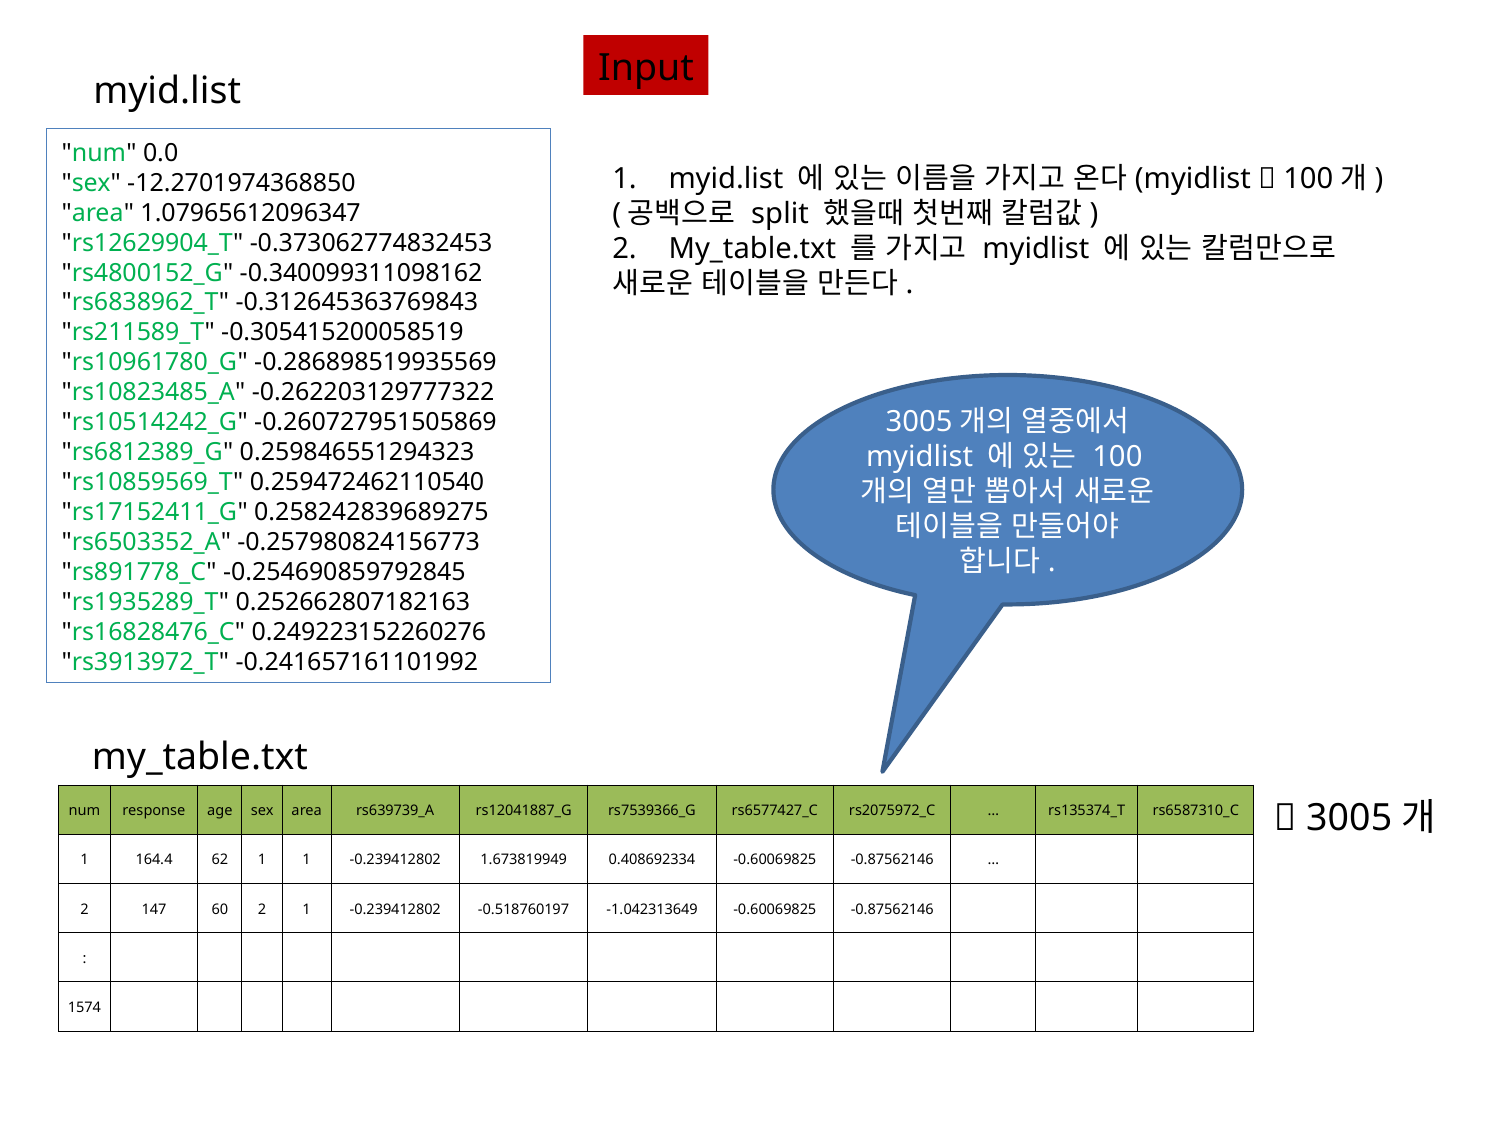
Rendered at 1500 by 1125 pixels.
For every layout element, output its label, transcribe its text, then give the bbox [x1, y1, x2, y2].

table_cell [717, 982, 833, 1031]
table_header sex [242, 786, 282, 834]
table_cell 1574 [59, 982, 110, 1031]
table_cell [332, 982, 459, 1031]
table_cell -0.60069825 [717, 835, 833, 883]
table_cell [588, 933, 716, 981]
table_cell 2 [59, 884, 110, 932]
text_box myid.list 에 있는 이름을 가지고 온다(myidlist  100개) (공백으로 split 했을때 첫번째 칼럼값) My_table.txt 를 가지고 myidlist 에 있는 칼럼만으로 새로운 테이블을 만든다. [597, 152, 1399, 307]
table_cell [242, 982, 282, 1031]
table_cell -0.60069825 [717, 884, 833, 932]
table_header age [198, 786, 241, 834]
table_header rs6577427_C [717, 786, 833, 834]
table_cell : [59, 933, 110, 981]
table_header rs639739_A [332, 786, 459, 834]
table_cell [717, 933, 833, 981]
table_cell [588, 982, 716, 1031]
table_cell [834, 982, 950, 1031]
text_box "num" 0.0 "sex" -12.2701974368850 "area" 1.07965612096347 "rs12629904_T" -0.373062774832453 "rs4800152_G" -0.340099311098162 "rs6838962_T" -0.312645363769843 "rs211589_T" -0.305415200058519 "rs10961780_G" -0.286898519935569 "rs10823485_A" -0.262203129777322 "rs10514242_G" -0.260727951505869 "rs6812389_G" 0.259846551294323 "rs10859569_T" 0.259472462110540 "rs17152411_G" 0.258242839689275 "rs6503352_A" -0.257980824156773 "rs891778_C" -0.254690859792845 "rs1935289_T" 0.252662807182163 "rs16828476_C" 0.249223152260276 "rs3913972_T" -0.241657161101992 [46, 128, 551, 683]
table_cell [198, 982, 241, 1031]
table_cell 62 [198, 835, 241, 883]
table_cell [1138, 884, 1253, 932]
table_header rs2075972_C [834, 786, 950, 834]
table_cell 1 [242, 835, 282, 883]
table_cell [242, 933, 282, 981]
table_cell 164.4 [111, 835, 197, 883]
table_cell 1 [283, 835, 331, 883]
text_box Input [583, 35, 709, 95]
table_cell -0.239412802 [332, 884, 459, 932]
table_cell -1.042313649 [588, 884, 716, 932]
table_cell 147 [111, 884, 197, 932]
table_cell [1036, 933, 1137, 981]
table_cell [111, 982, 197, 1031]
table_cell … [951, 835, 1035, 883]
table_header rs135374_T [1036, 786, 1137, 834]
table_cell 1 [59, 835, 110, 883]
table_cell [332, 933, 459, 981]
table_header response [111, 786, 197, 834]
table_cell [1138, 933, 1253, 981]
table_header rs7539366_G [588, 786, 716, 834]
table_cell [834, 933, 950, 981]
table_header rs12041887_G [460, 786, 587, 834]
text_box  3005개 [1259, 785, 1451, 845]
table_cell [1138, 982, 1253, 1031]
table_cell 60 [198, 884, 241, 932]
table_cell [111, 933, 197, 981]
table_cell 1 [283, 884, 331, 932]
text_box my_table.txt [77, 724, 323, 785]
table_cell [460, 933, 587, 981]
table_cell [1036, 884, 1137, 932]
table_header rs6587310_C [1138, 786, 1253, 834]
table_header num [59, 786, 110, 834]
table_cell [1036, 835, 1137, 883]
table_cell [198, 933, 241, 981]
table_cell 1.673819949 [460, 835, 587, 883]
table_header area [283, 786, 331, 834]
table_cell [951, 982, 1035, 1031]
table_cell [283, 933, 331, 981]
table_cell [951, 884, 1035, 932]
text_box myid.list [78, 58, 257, 119]
table_cell -0.518760197 [460, 884, 587, 932]
table_cell -0.87562146 [834, 835, 950, 883]
table_cell [283, 982, 331, 1031]
table_cell [460, 982, 587, 1031]
table_cell [951, 933, 1035, 981]
table_cell -0.87562146 [834, 884, 950, 932]
table_cell 0.408692334 [588, 835, 716, 883]
text_box 3005개의 열중에서 myidlist 에 있는 100개의 열만 뽑아서 새로운 테이블을 만들어야 합니다. [771, 372, 1245, 774]
table_cell [1036, 982, 1137, 1031]
table_cell 2 [242, 884, 282, 932]
table_cell -0.239412802 [332, 835, 459, 883]
table_header … [951, 786, 1035, 834]
table_cell [1138, 835, 1253, 883]
